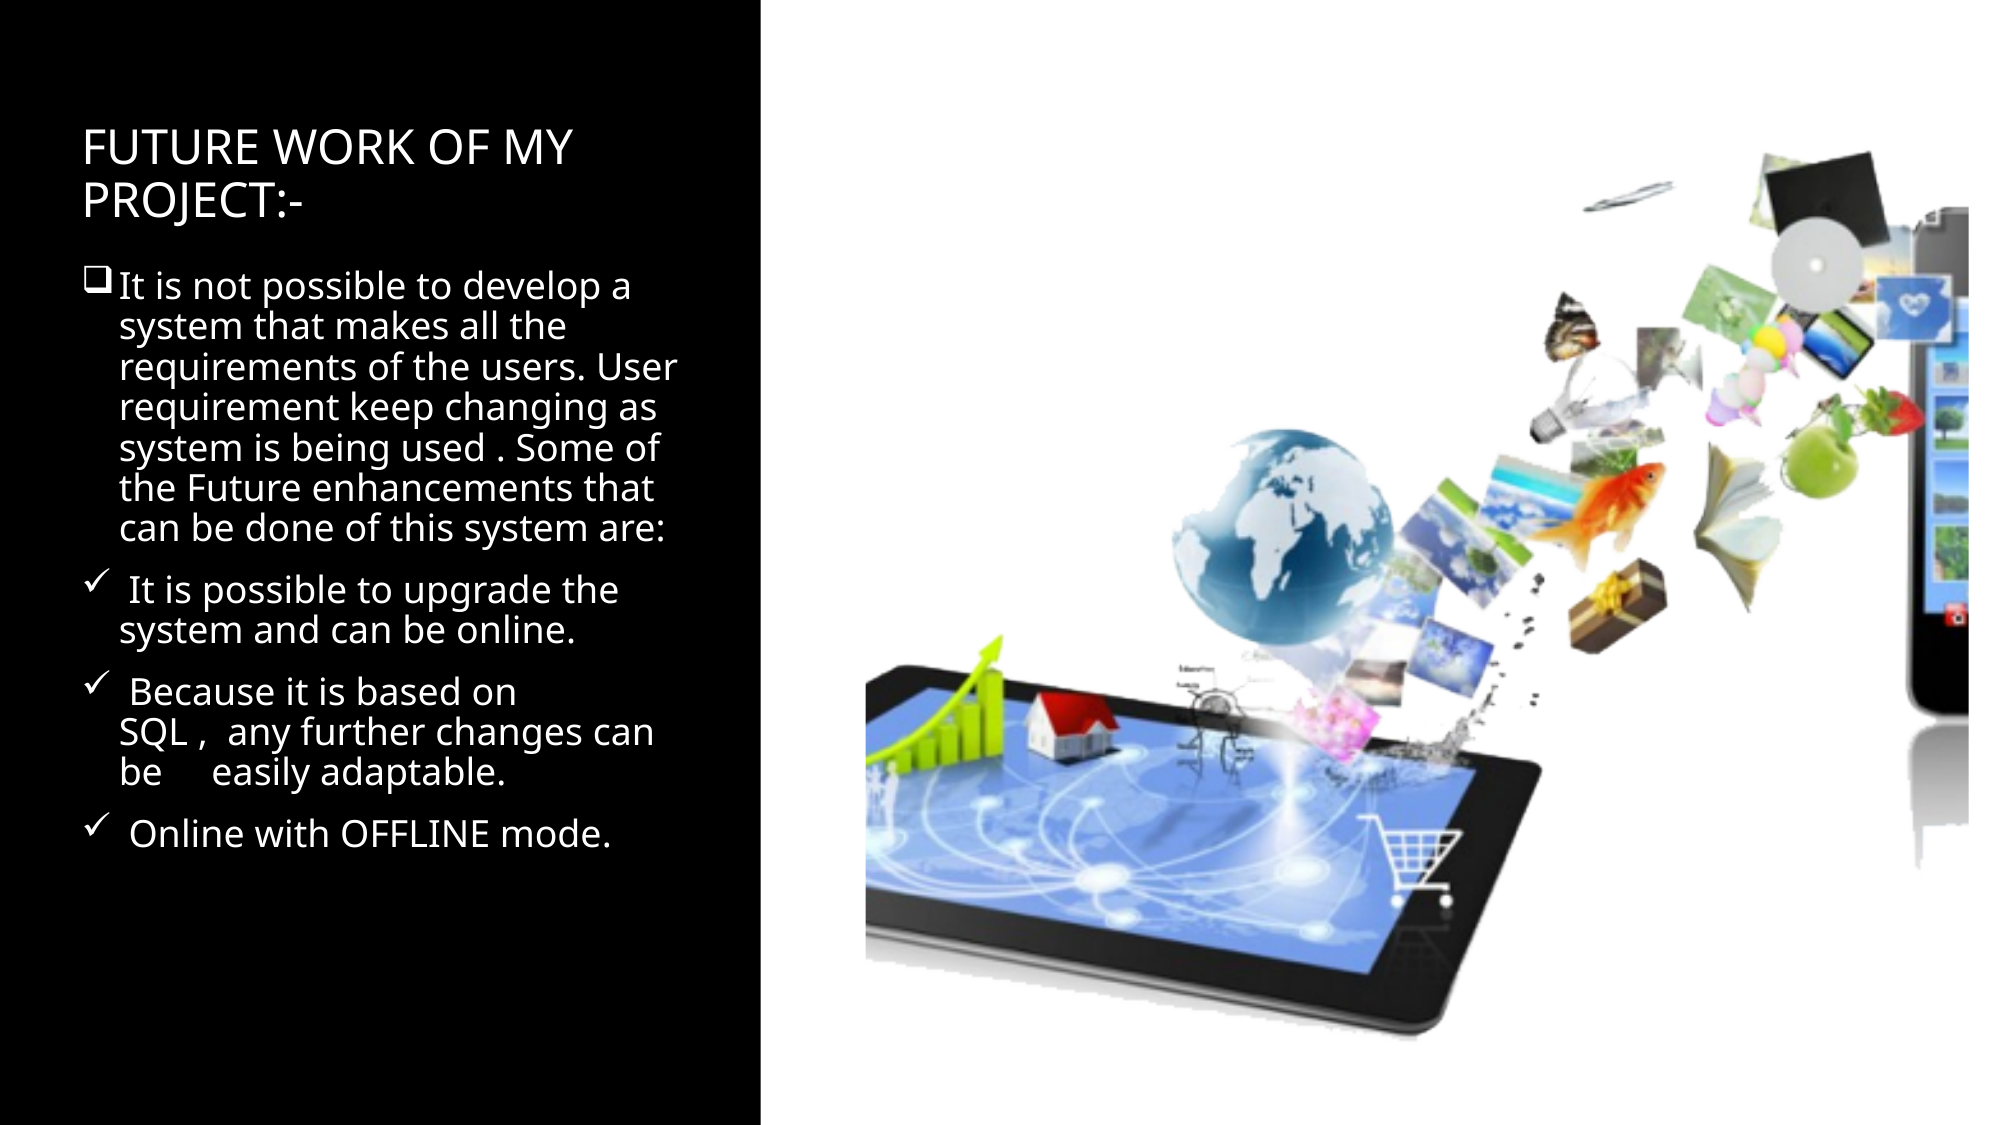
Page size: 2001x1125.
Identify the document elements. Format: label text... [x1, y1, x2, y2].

text_box [759, 0, 2000, 1125]
picture [865, 87, 1969, 1070]
list It is not possible to develop a system that makes all the requirements of the users. User requirement keep changing as system is being used . Some of the Future enhancements that can be done of this system are: It is possible to upgrade the system and can be online. Because it is based on SQL , any further changes can be easily adaptable. Online with OFFLINE mode. [66, 259, 708, 1020]
title FUTURE WORK OF MY PROJECT:- [66, 40, 668, 236]
